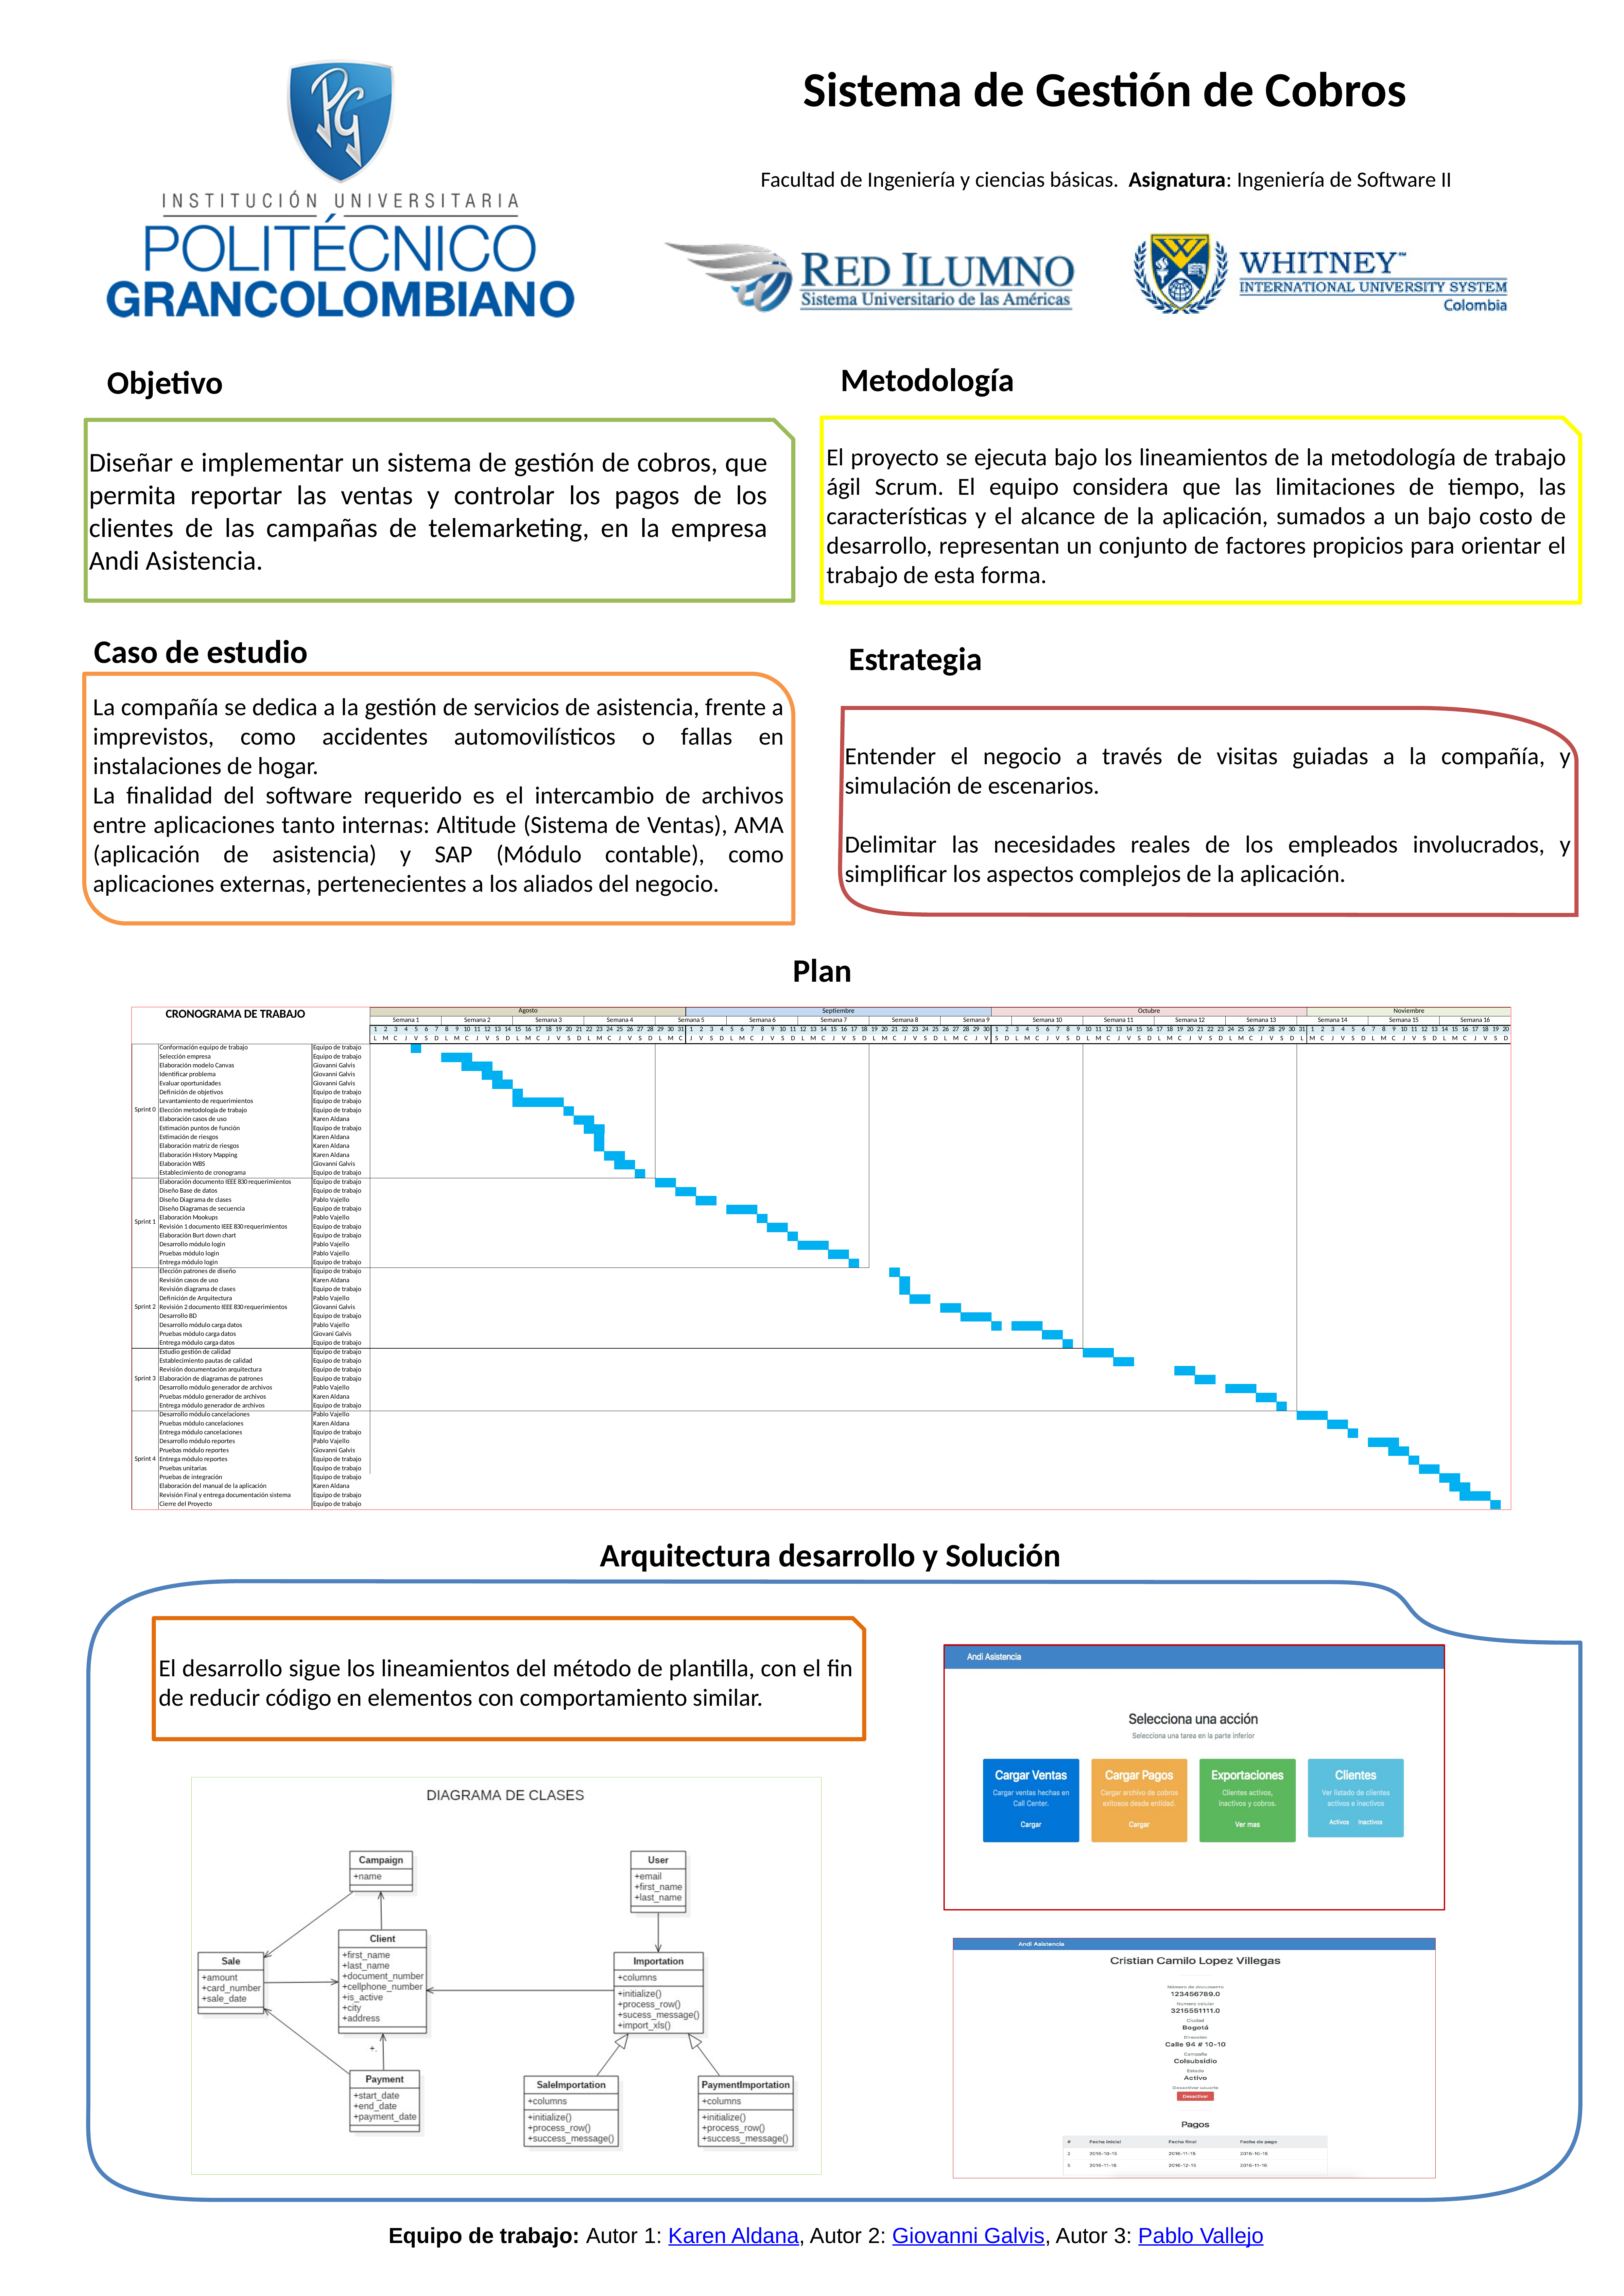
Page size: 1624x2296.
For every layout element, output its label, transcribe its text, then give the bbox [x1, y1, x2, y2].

list Facultad de Ingeniería y ciencias básicas. Asignatura: Ingeniería de Software II [756, 163, 1478, 215]
text_box Arquitectura desarrollo y Solución [595, 1531, 1319, 1585]
text_box [87, 1580, 1581, 2201]
text_box Entender el negocio a través de visitas guiadas a la compañía, y simulación de escenarios. Delimitar las necesidades reales de los empleados involucrados, y simplificar los aspectos complejos de la aplicación. [840, 708, 1577, 915]
picture [953, 1938, 1436, 2178]
text_box Plan [788, 946, 1306, 1000]
text_box Metodología [836, 356, 1019, 401]
text_box El proyecto se ejecuta bajo los lineamientos de la metodología de trabajo ágil Scrum. El equipo considera que las limitaciones de tiempo, las características y el alcance de la aplicación, sumados a un bajo costo de desarrollo, representan un conjunto de factores propicios para orientar el trabajo de esta forma. [821, 417, 1581, 604]
text_box Caso de estudio [89, 628, 313, 672]
text_box La compañía se dedica a la gestión de servicios de asistencia, frente a imprevistos, como accidentes automovilísticos o fallas en instalaciones de hogar. La finalidad del software requerido es el intercambio de archivos entre aplicaciones tanto internas: Altitude (Sistema de Ventas), AMA (aplicación de asistencia) y SAP (Módulo contable), como aplicaciones externas, pertenecientes a los aliados del negocio. [88, 688, 789, 950]
text_box Objetivo [102, 359, 822, 412]
picture [944, 1646, 1444, 1909]
text_box [83, 673, 794, 924]
picture [191, 1777, 821, 2175]
picture [663, 232, 1552, 314]
text_box [85, 590, 794, 601]
picture [131, 1007, 1511, 1510]
text_box Diseñar e implementar un sistema de gestión de cobros, que permita reportar las ventas y controlar los pagos de los clientes de las campañas de telemarketing, en la empresa Andi Asistencia. [84, 420, 795, 590]
picture [85, 48, 596, 335]
text_box [85, 419, 794, 462]
title Sistema de Gestión de Cobros [682, 55, 1527, 162]
text_box El desarrollo sigue los lineamientos del método de plantilla, con el fin de reducir código en elementos con comportamiento similar. [153, 1617, 865, 1740]
text_box Equipo de trabajo: Autor 1: Karen Aldana, Autor 2: Giovanni Galvis, Autor 3: Pablo Vallejo [92, 2219, 1560, 2280]
text_box Estrategia [844, 635, 1362, 688]
